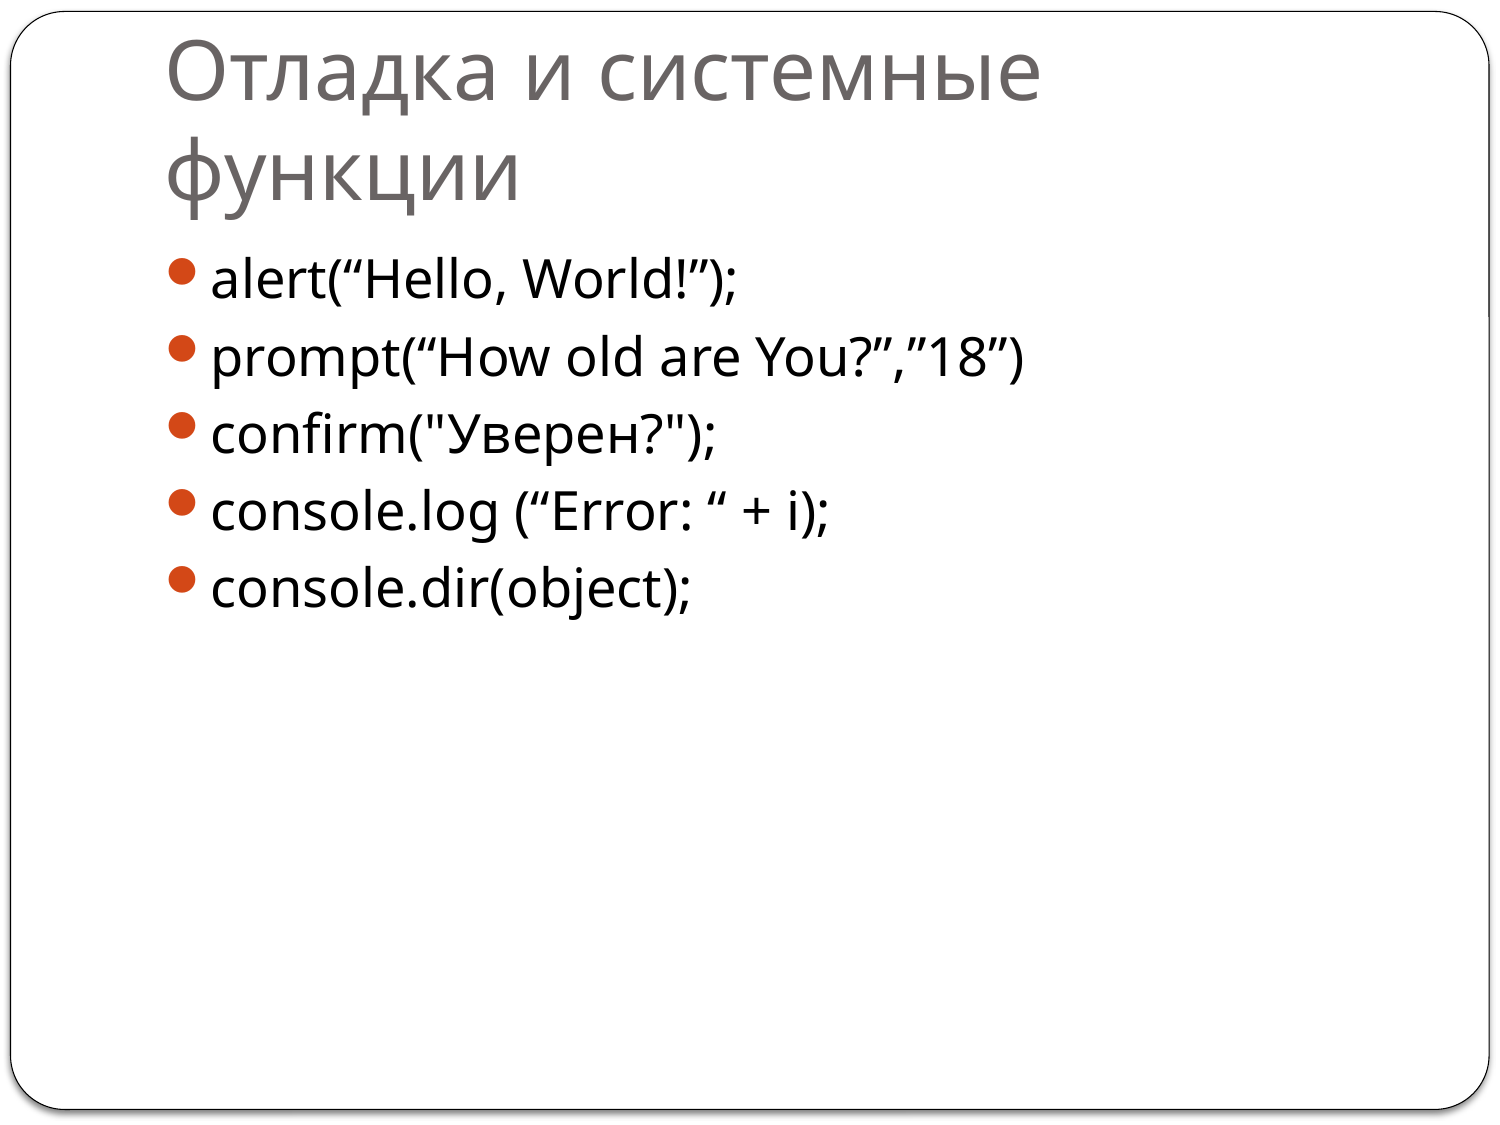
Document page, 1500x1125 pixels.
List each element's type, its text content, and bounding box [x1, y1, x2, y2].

list alert(“Hello, World!”); prompt(“How old are You?”,”18”) confirm("Уверен?"); console.log (“Error: “ + i); console.dir(object); [150, 237, 1425, 988]
title Отладка и системные функции [150, 45, 1425, 233]
